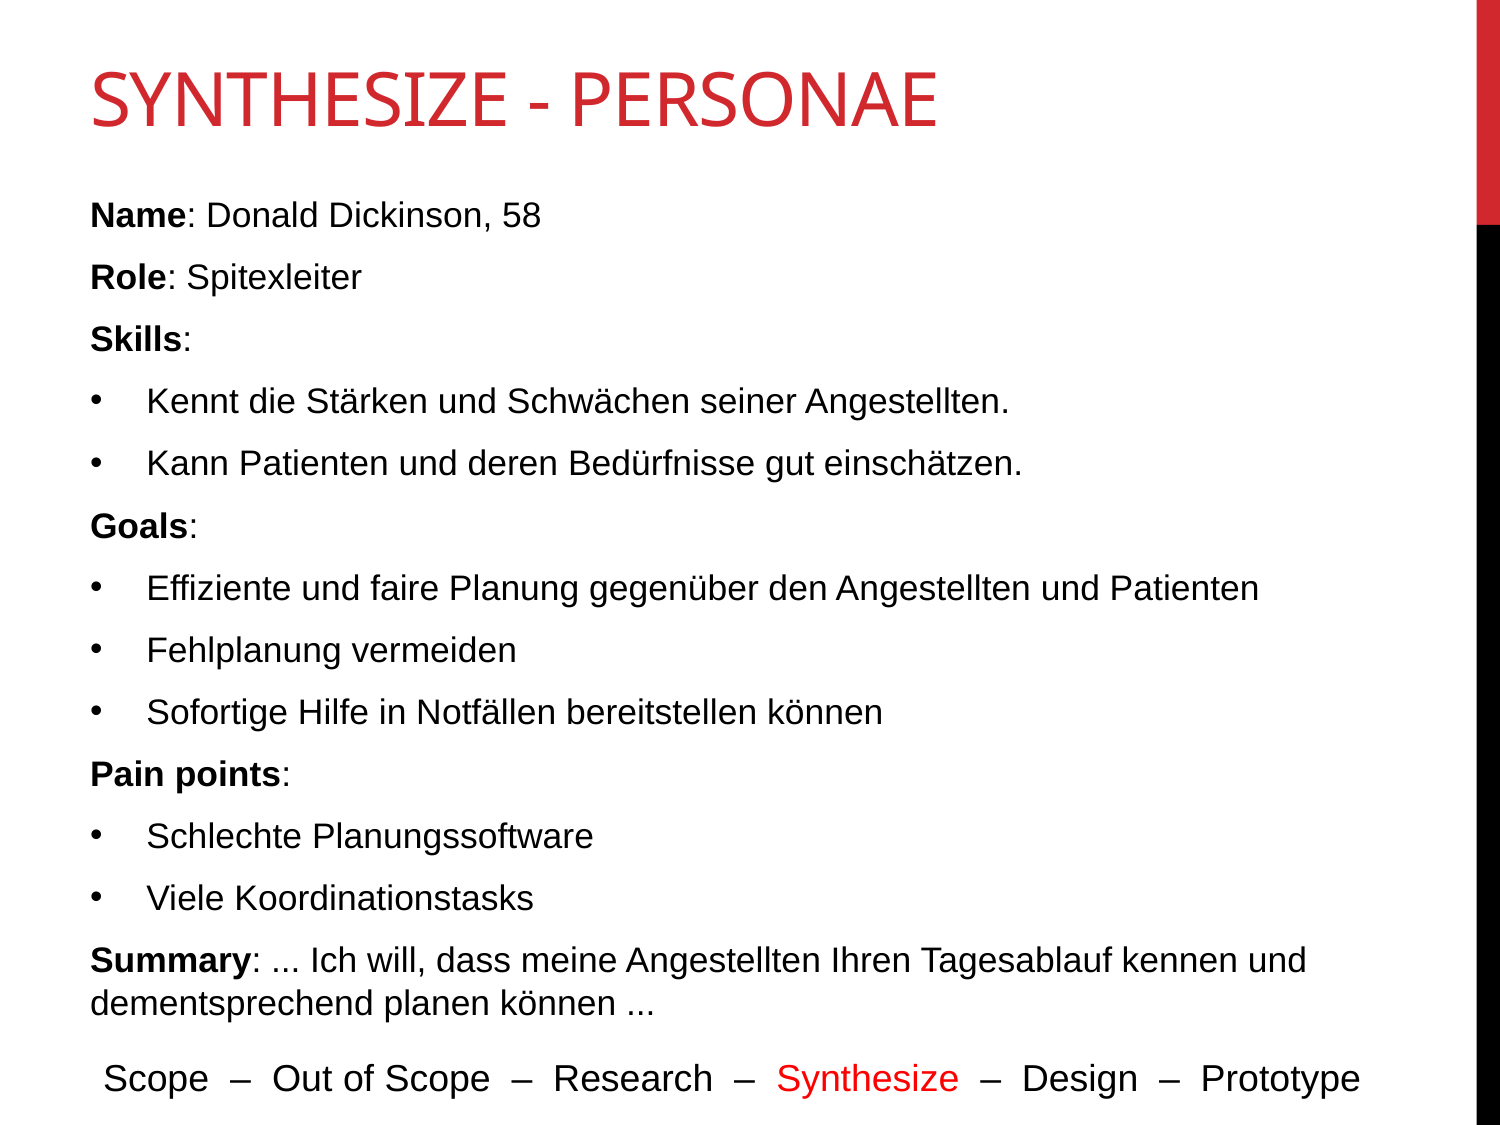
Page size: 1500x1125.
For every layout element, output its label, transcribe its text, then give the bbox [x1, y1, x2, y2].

title Synthesize - PersonaE [75, 25, 1329, 149]
list Name: Donald Dickinson, 58 Role: Spitexleiter Skills: Kennt die Stärken und Schwächen seiner Angestellten. Kann Patienten und deren Bedürfnisse gut einschätzen. Goals: Effiziente und faire Planung gegenüber den Angestellten und Patienten Fehlplanung vermeiden Sofortige Hilfe in Notfällen bereitstellen können Pain points: Schlechte Planungssoftware Viele Koordinationstasks Summary: ... Ich will, dass meine Angestellten Ihren Tagesablauf kennen und dementsprechend planen können ... [75, 184, 1325, 1083]
text_box Scope – Out of Scope – Research – Synthesize – Design – Prototype [86, 1044, 1396, 1125]
